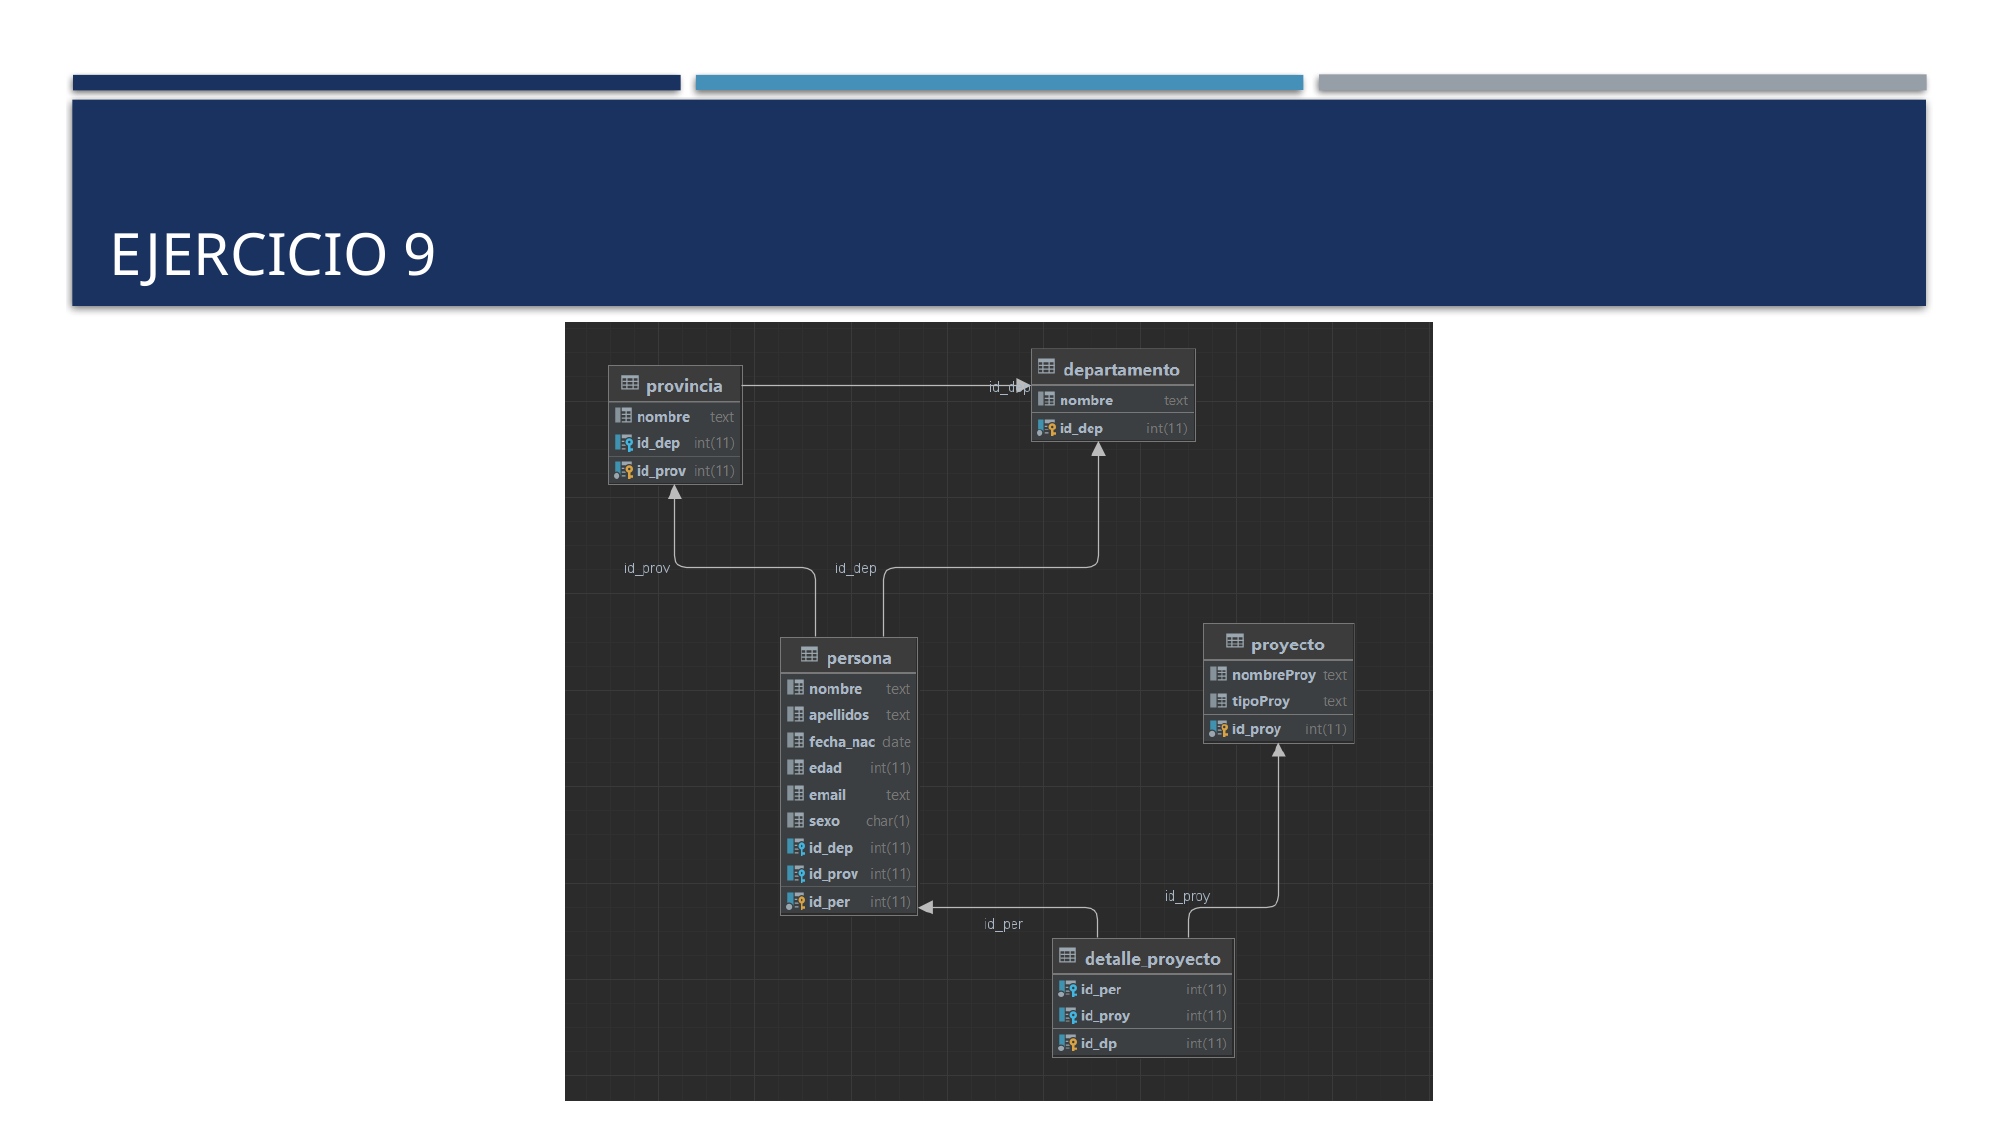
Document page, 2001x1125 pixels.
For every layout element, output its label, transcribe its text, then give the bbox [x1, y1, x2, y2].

picture [564, 321, 1434, 1101]
title EJERCICIO 9 [94, 119, 1904, 295]
